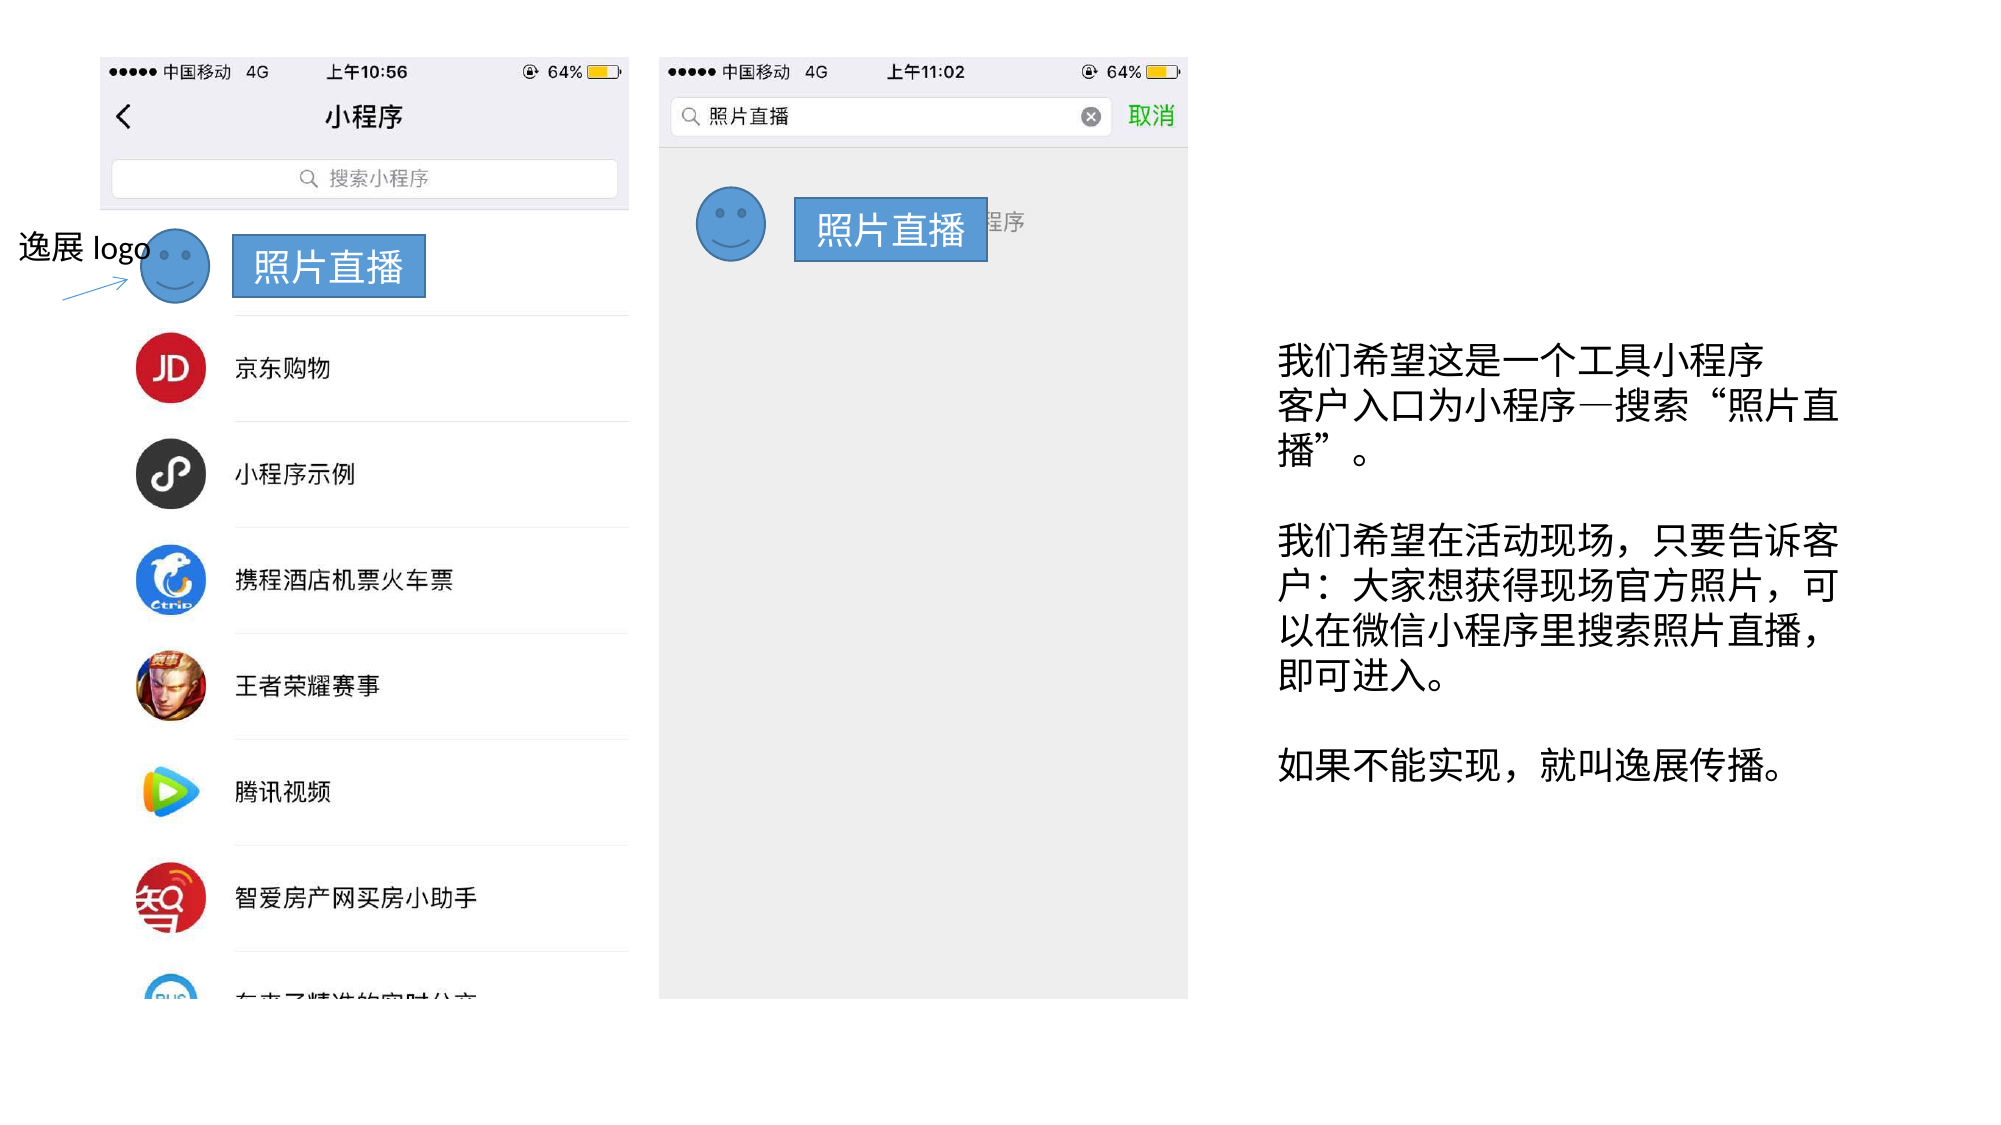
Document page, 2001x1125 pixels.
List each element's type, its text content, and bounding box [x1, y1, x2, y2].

text_box 我们希望这是一个工具小程序 客户入口为小程序—搜索“照片直播”。 我们希望在活动现场，只要告诉客户：大家想获得现场官方照片，可以在微信小程序里搜索照片直播，即可进入。 如果不能实现，就叫逸展传播。 [1262, 329, 1862, 795]
text_box 逸展logo [3, 218, 100, 274]
picture [659, 57, 1188, 999]
picture [100, 57, 629, 999]
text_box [62, 279, 129, 301]
